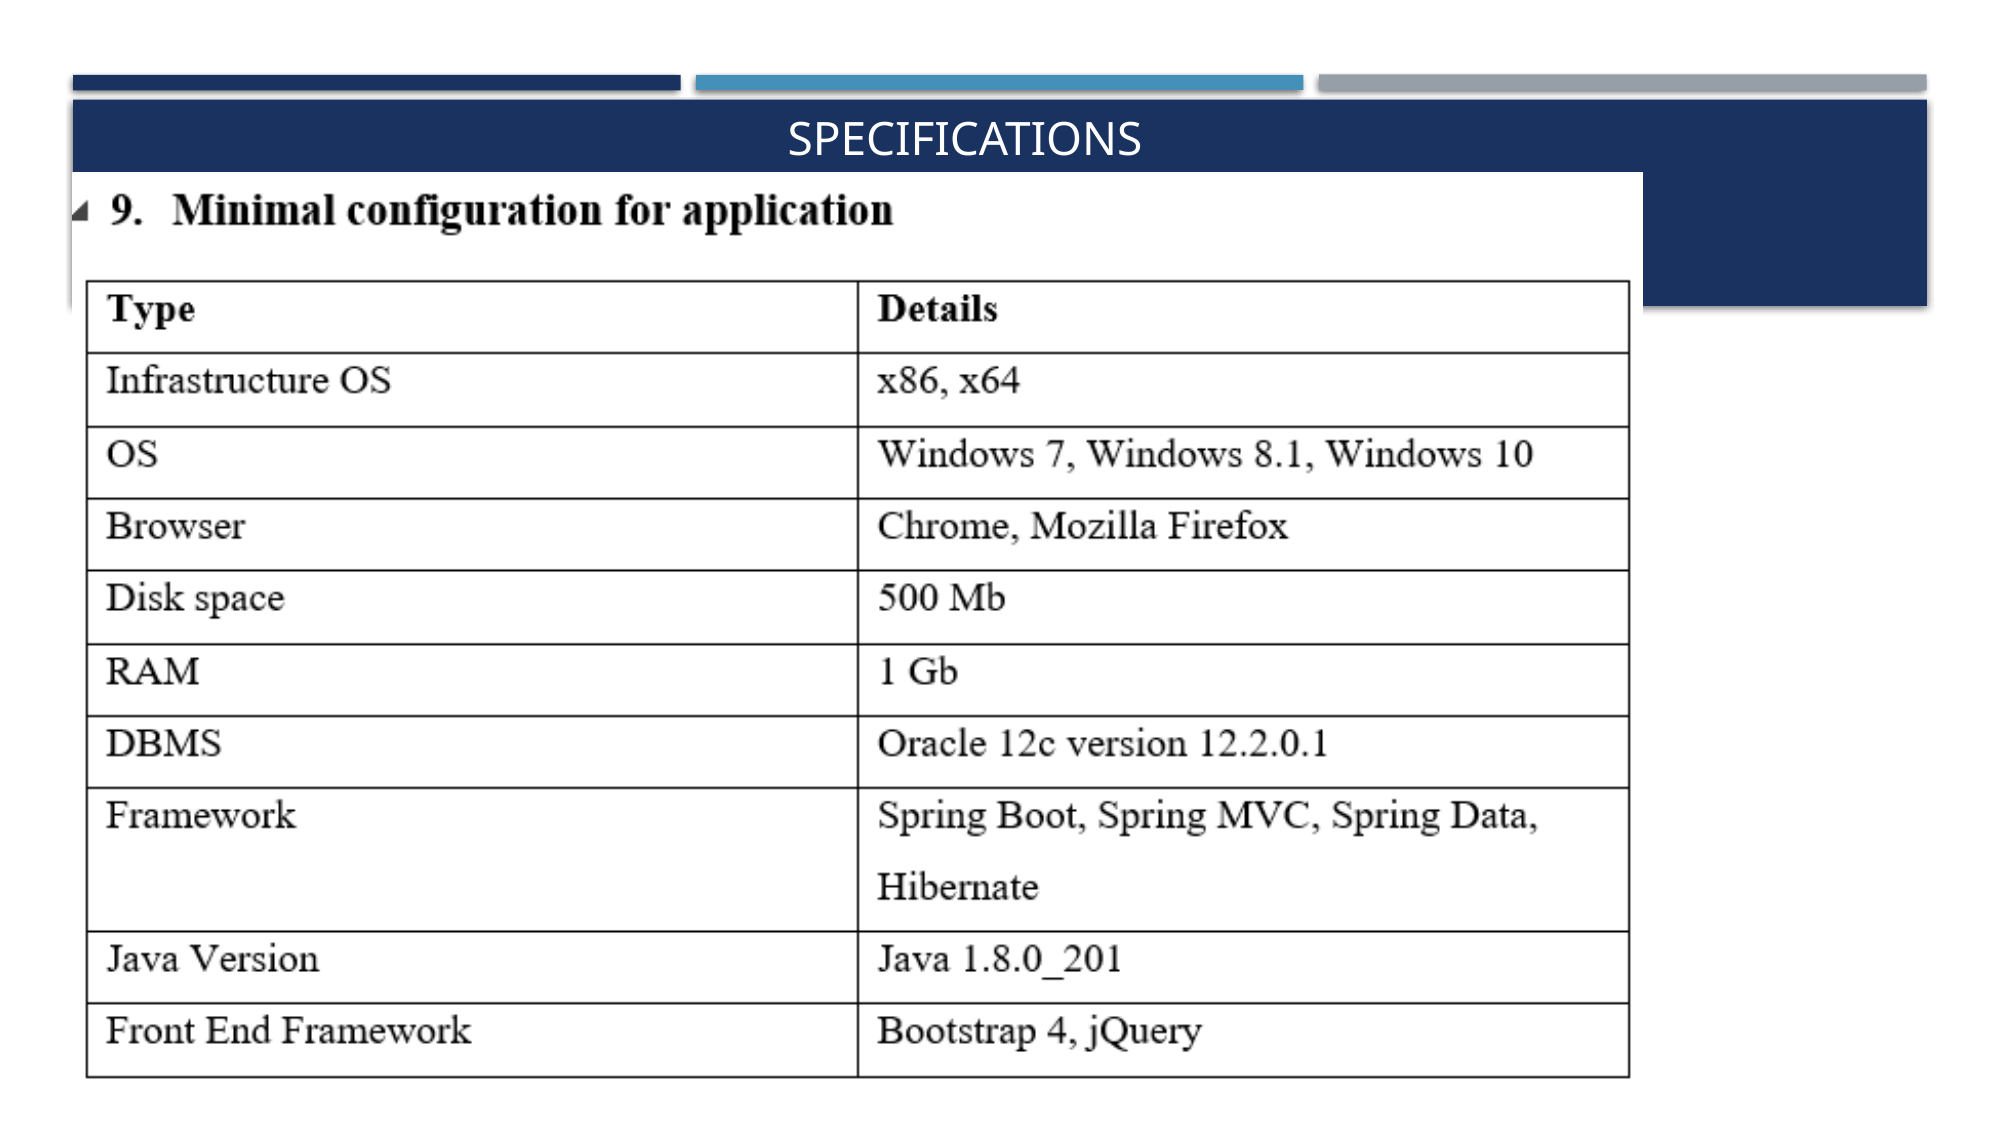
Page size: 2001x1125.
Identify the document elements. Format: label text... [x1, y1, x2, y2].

title SPECIFICATIONS [60, 101, 1870, 173]
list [71, 172, 1643, 1092]
